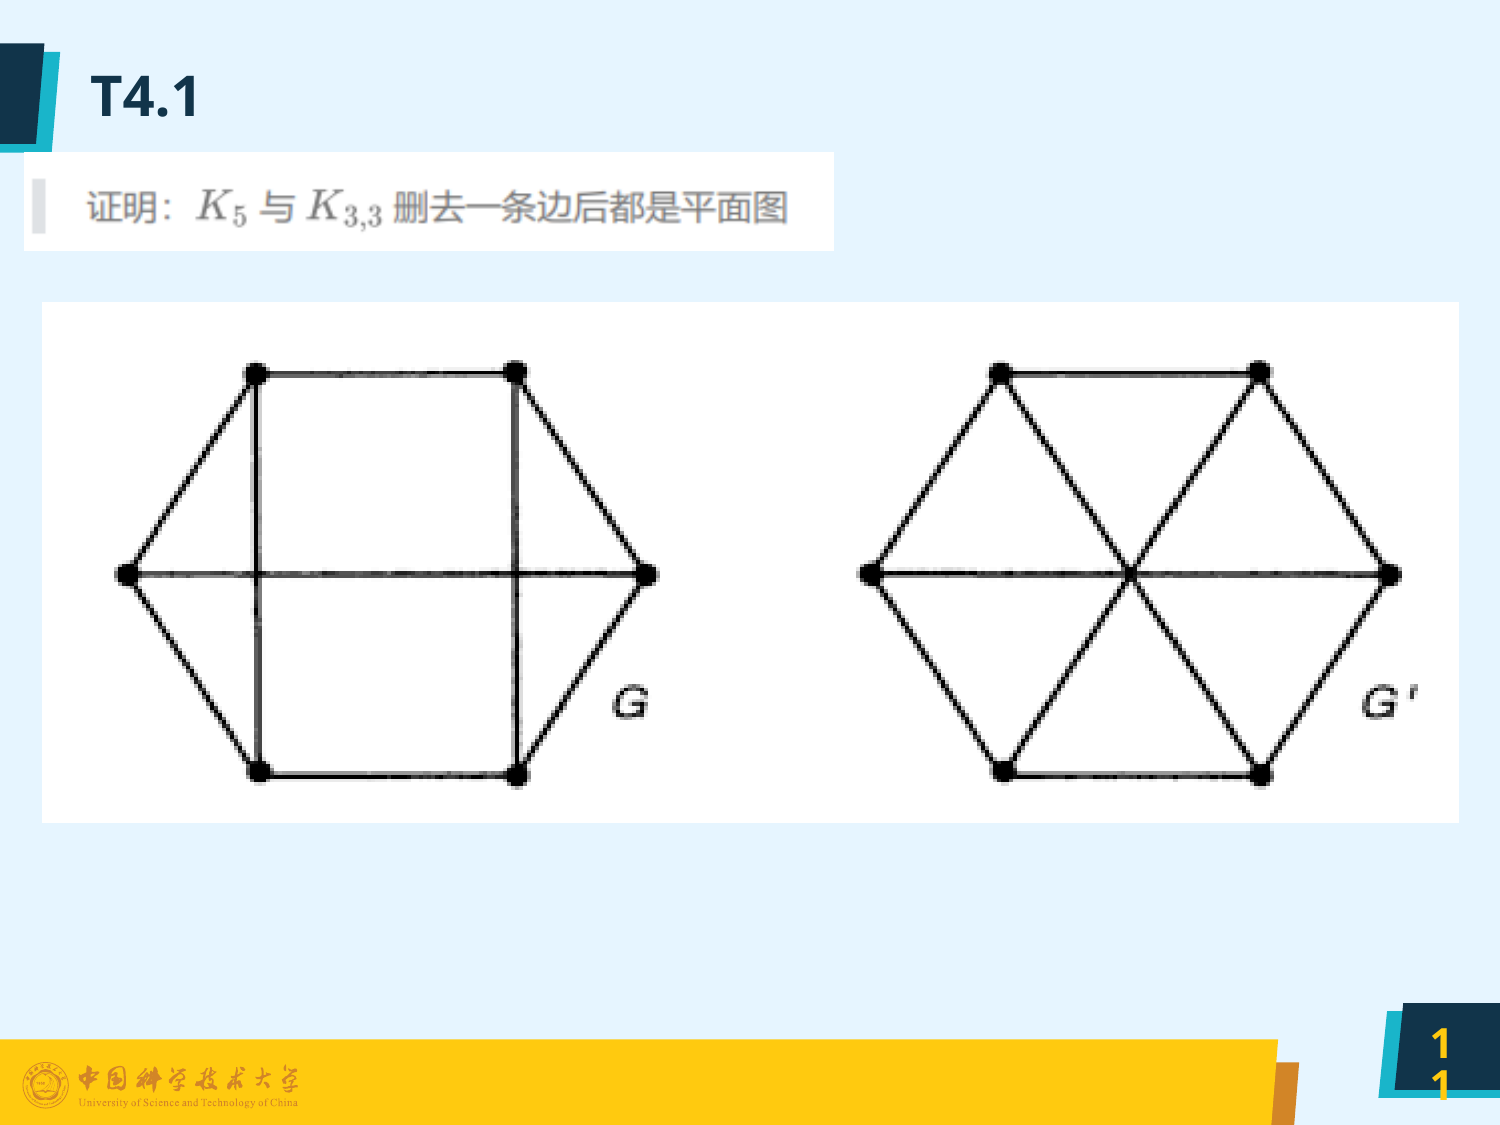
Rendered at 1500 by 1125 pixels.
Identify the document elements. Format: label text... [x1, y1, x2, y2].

picture [42, 302, 1459, 823]
title T4.1 [75, 43, 1397, 153]
picture [24, 152, 834, 251]
slide_number 11 [1414, 1007, 1491, 1084]
